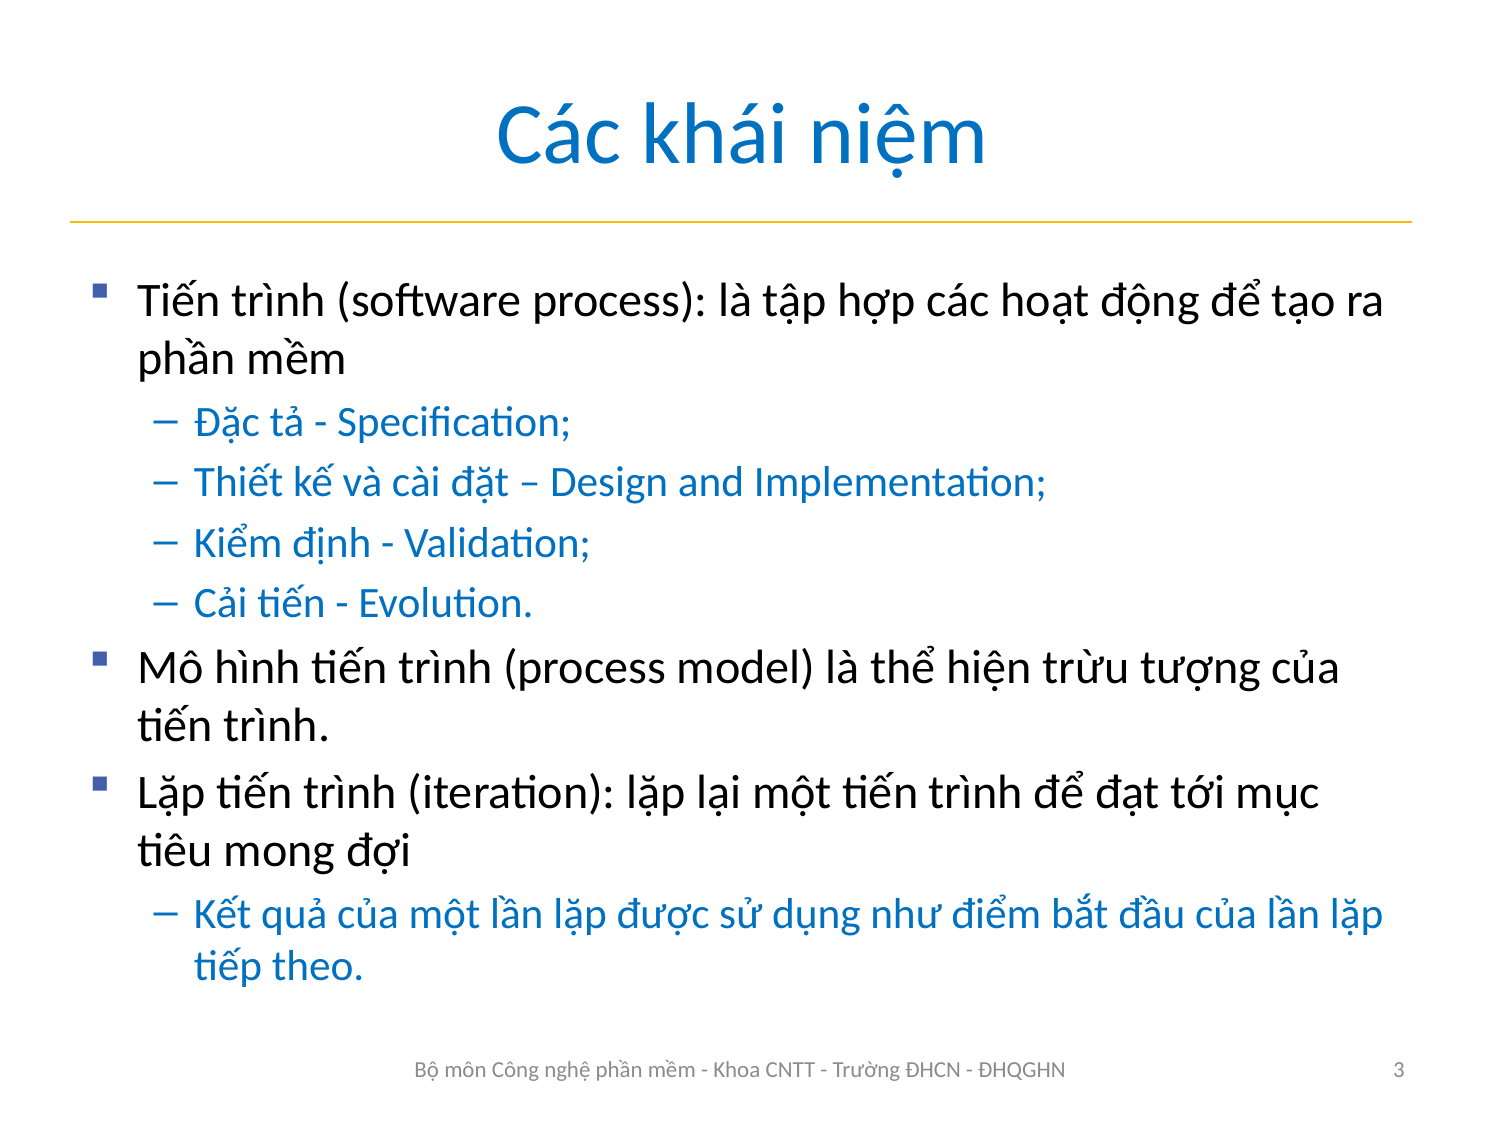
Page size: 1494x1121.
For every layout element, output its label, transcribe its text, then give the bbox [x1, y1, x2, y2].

footer Bộ môn Công nghệ phần mềm - Khoa CNTT - Trường ĐHCN - ĐHQGHN [384, 1038, 1097, 1099]
title Các khái niệm [69, 34, 1415, 223]
list Tiến trình (software process): là tập hợp các hoạt động để tạo ra phần mềm Đặc tả - Specification; Thiết kế và cài đặt – Design and Implementation; Kiểm định - Validation; Cải tiến - Evolution. Mô hình tiến trình (process model) là thể hiện trừu tượng của tiến trình. Lặp tiến trình (iteration): lặp lại một tiến trình để đạt tới mục tiêu mong đợi Kết quả của một lần lặp được sử dụng như điểm bắt đầu của lần lặp tiếp theo. [74, 261, 1420, 1002]
slide_number 3 [1097, 1038, 1419, 1099]
